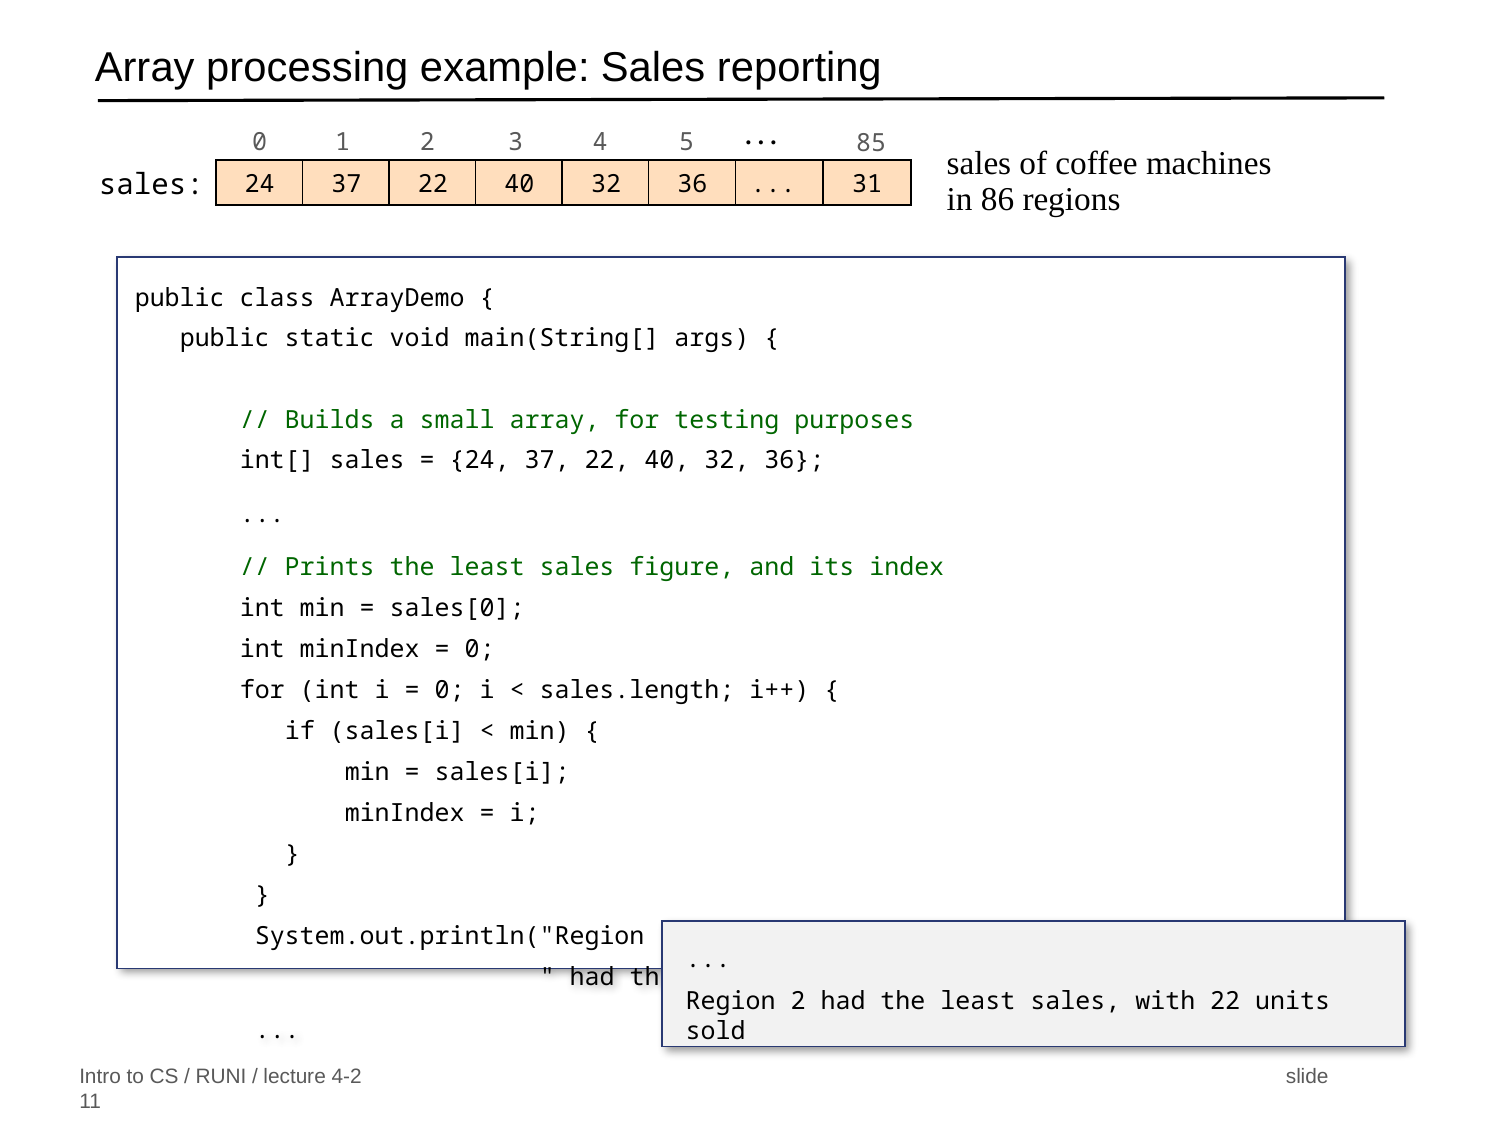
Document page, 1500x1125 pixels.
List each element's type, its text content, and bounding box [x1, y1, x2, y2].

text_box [20, 108, 1471, 243]
text_box public class ArrayDemo { public static void main(String[] args) { // Builds a small array, for testing purposes int[] sales = {24, 37, 22, 40, 32, 36}; ... // Prints the least sales figure, and its index int min = sales[0]; int minIndex = 0; for (int i = 0; i < sales.length; i++) { if (sales[i] < min) { min = sales[i]; minIndex = i; } } System.out.println("Region " + minIndex + " had the least sales, with " + min + " units sold"); ... [117, 256, 1345, 969]
title Array processing example: Sales reporting [79, 33, 1371, 106]
text_box ... Region 2 had the least sales, with 22 units sold [661, 920, 1405, 1047]
